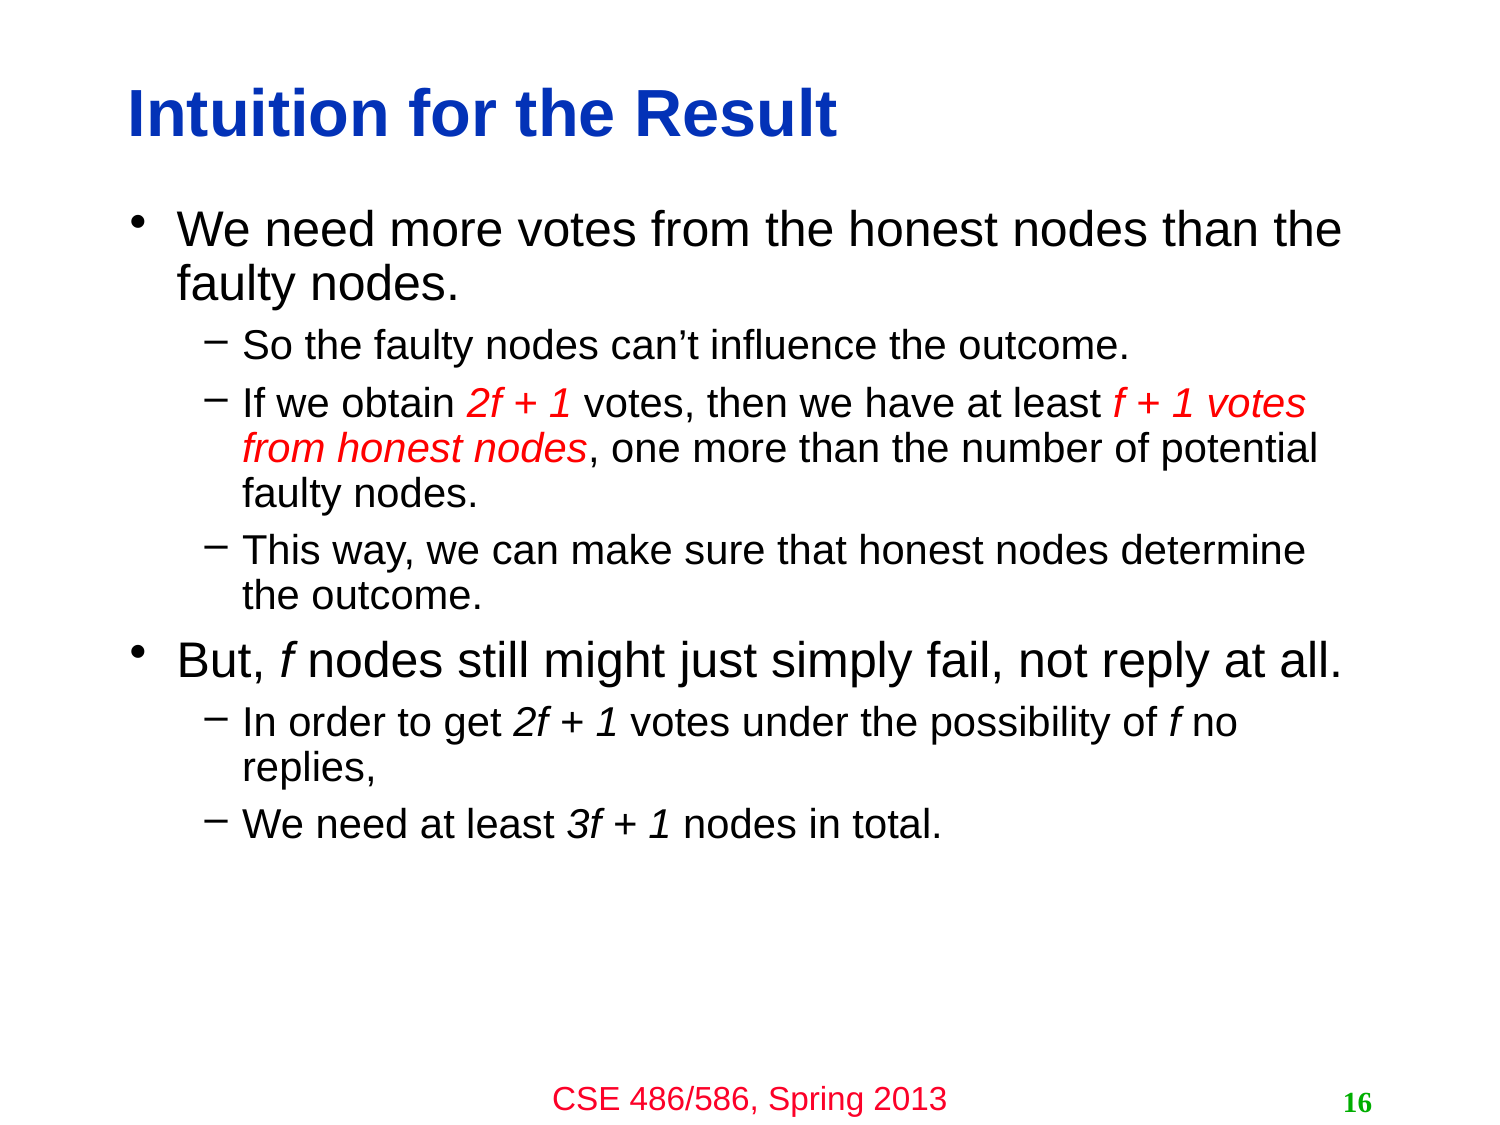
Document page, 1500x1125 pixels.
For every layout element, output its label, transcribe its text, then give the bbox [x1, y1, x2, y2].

title Intuition for the Result [112, 53, 1310, 176]
list We need more votes from the honest nodes than the faulty nodes. So the faulty nodes can’t influence the outcome. If we obtain 2f + 1 votes, then we have at least f + 1 votes from honest nodes, one more than the number of potential faulty nodes. This way, we can make sure that honest nodes determine the outcome. But, f nodes still might just simply fail, not reply at all. In order to get 2f + 1 votes under the possibility of f no replies, We need at least 3f + 1 nodes in total. [114, 195, 1376, 1005]
slide_number 16 [1074, 1076, 1388, 1125]
